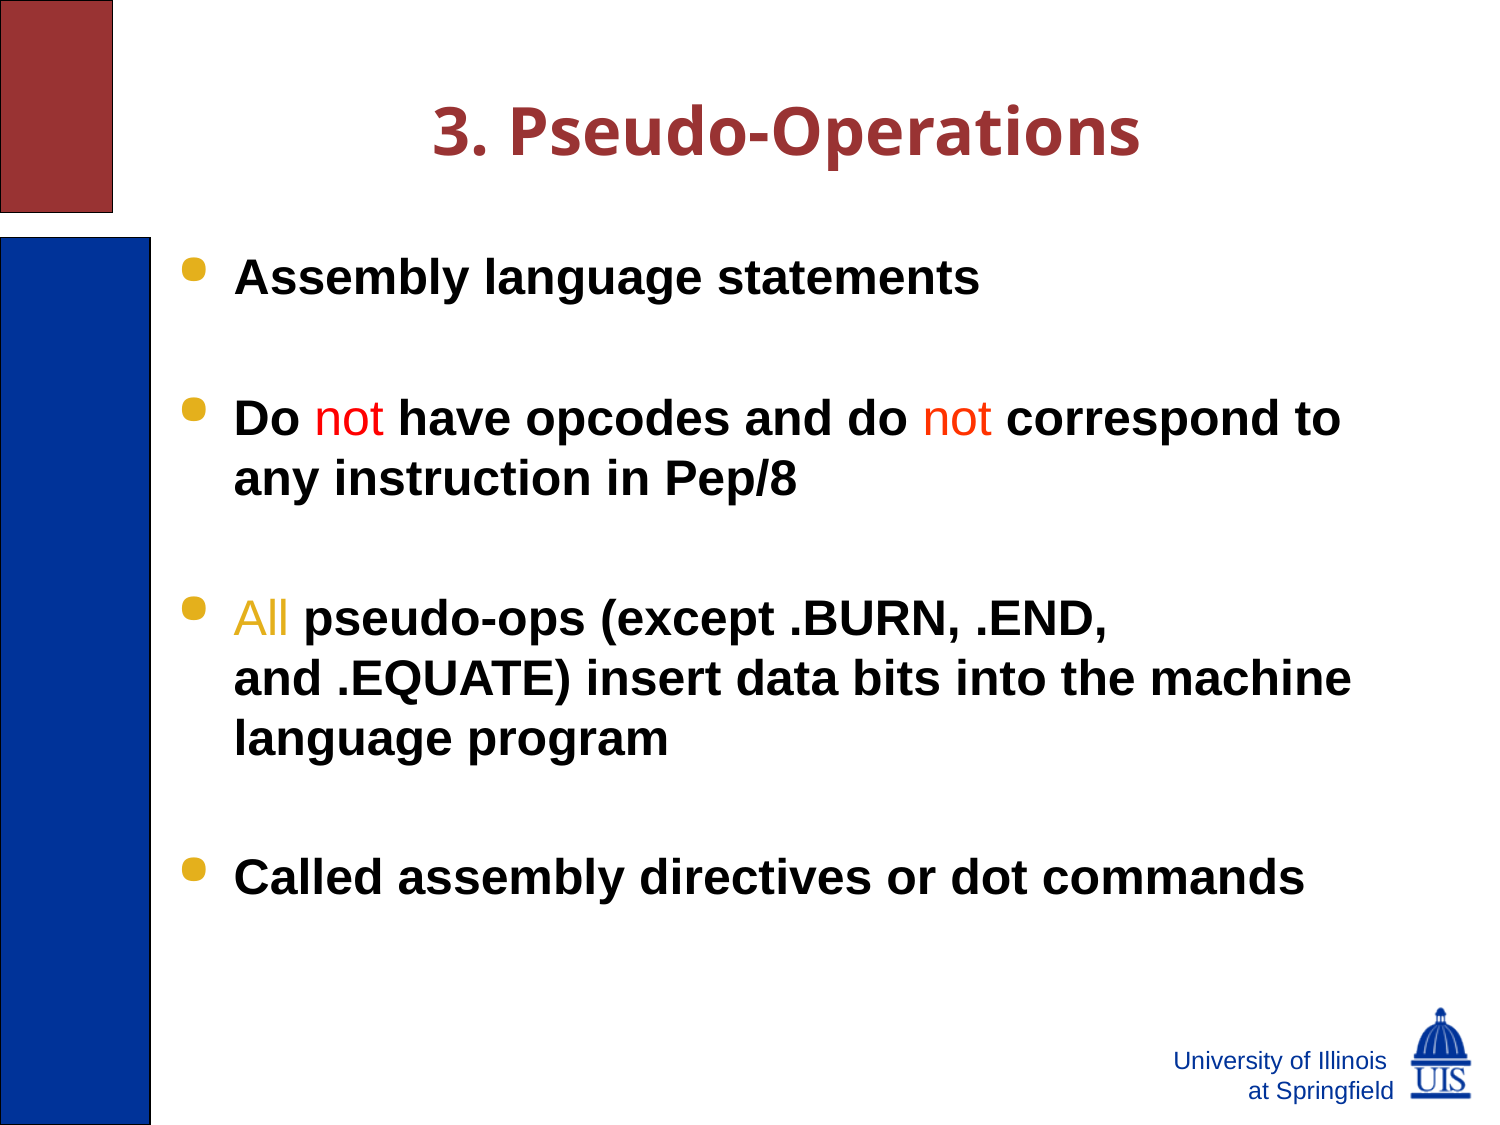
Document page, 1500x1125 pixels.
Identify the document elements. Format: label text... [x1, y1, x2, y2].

picture [1409, 1006, 1473, 1102]
list Assembly language statements Do not have opcodes and do not correspond to any instruction in Pep/8 All pseudo-ops (except .BURN, .END, and .EQUATE) insert data bits into the machine language program Called assembly directives or dot commands [162, 237, 1425, 1005]
title 3. Pseudo-Operations [150, 45, 1425, 213]
